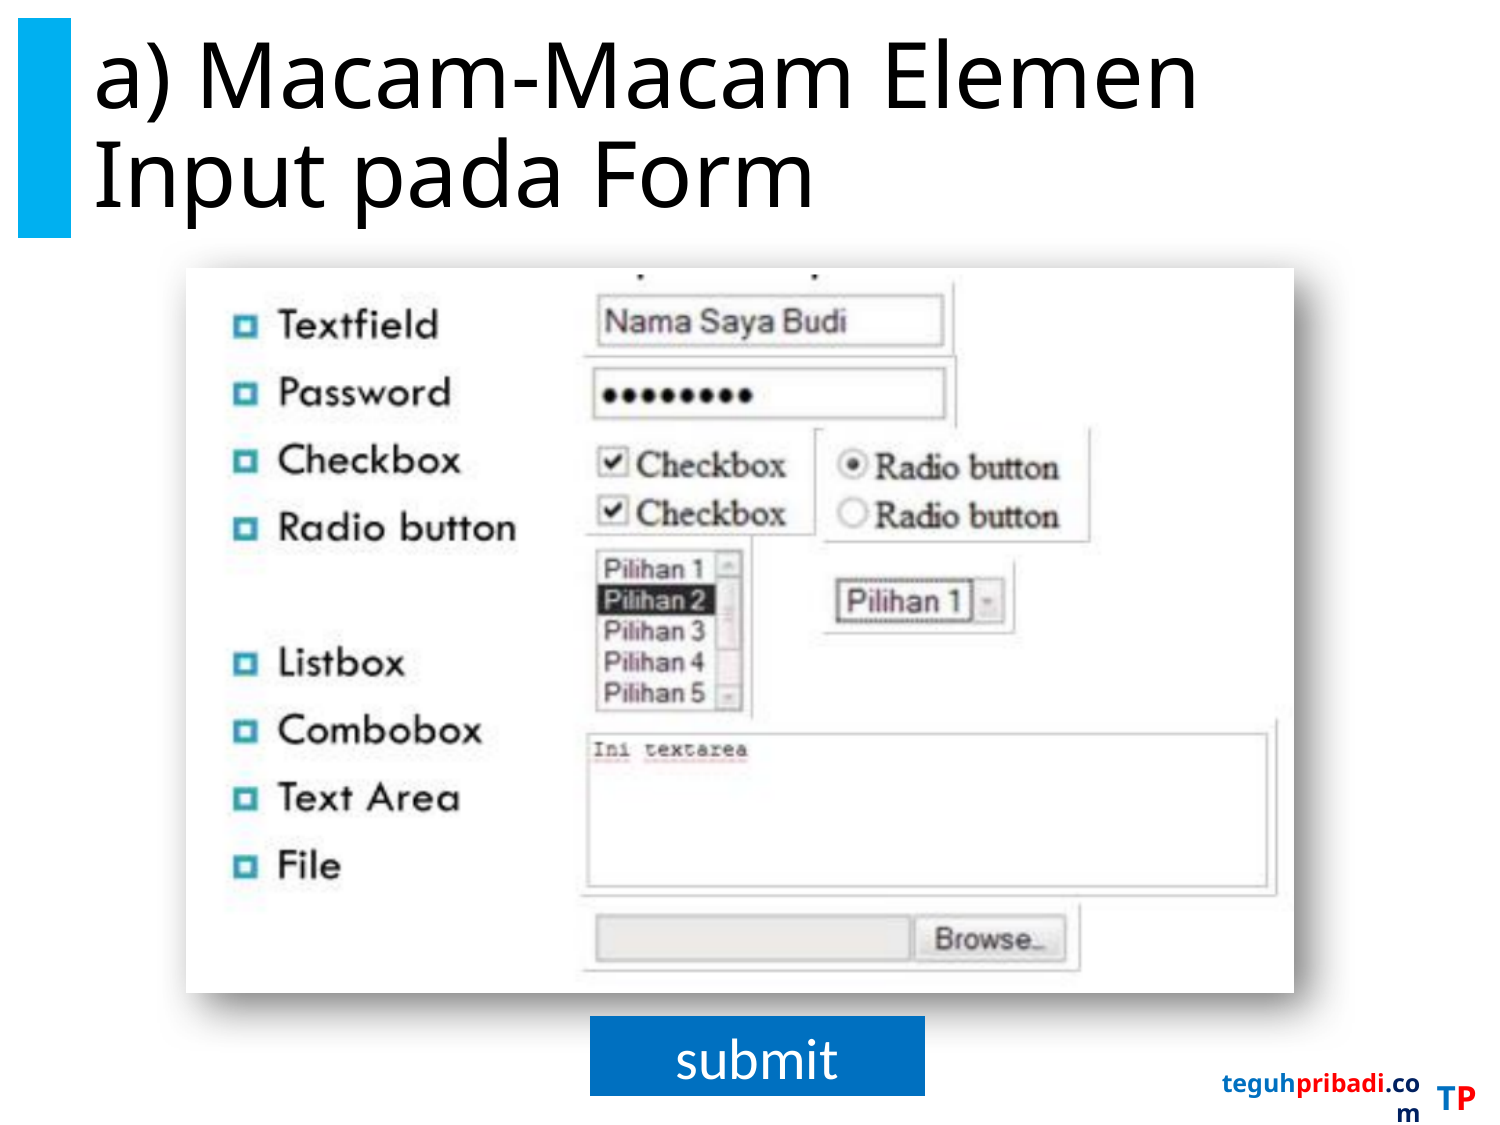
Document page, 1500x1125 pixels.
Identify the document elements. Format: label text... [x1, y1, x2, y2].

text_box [186, 268, 1294, 1095]
title a) Macam-Macam Elemen Input pada Form [78, 19, 1443, 237]
